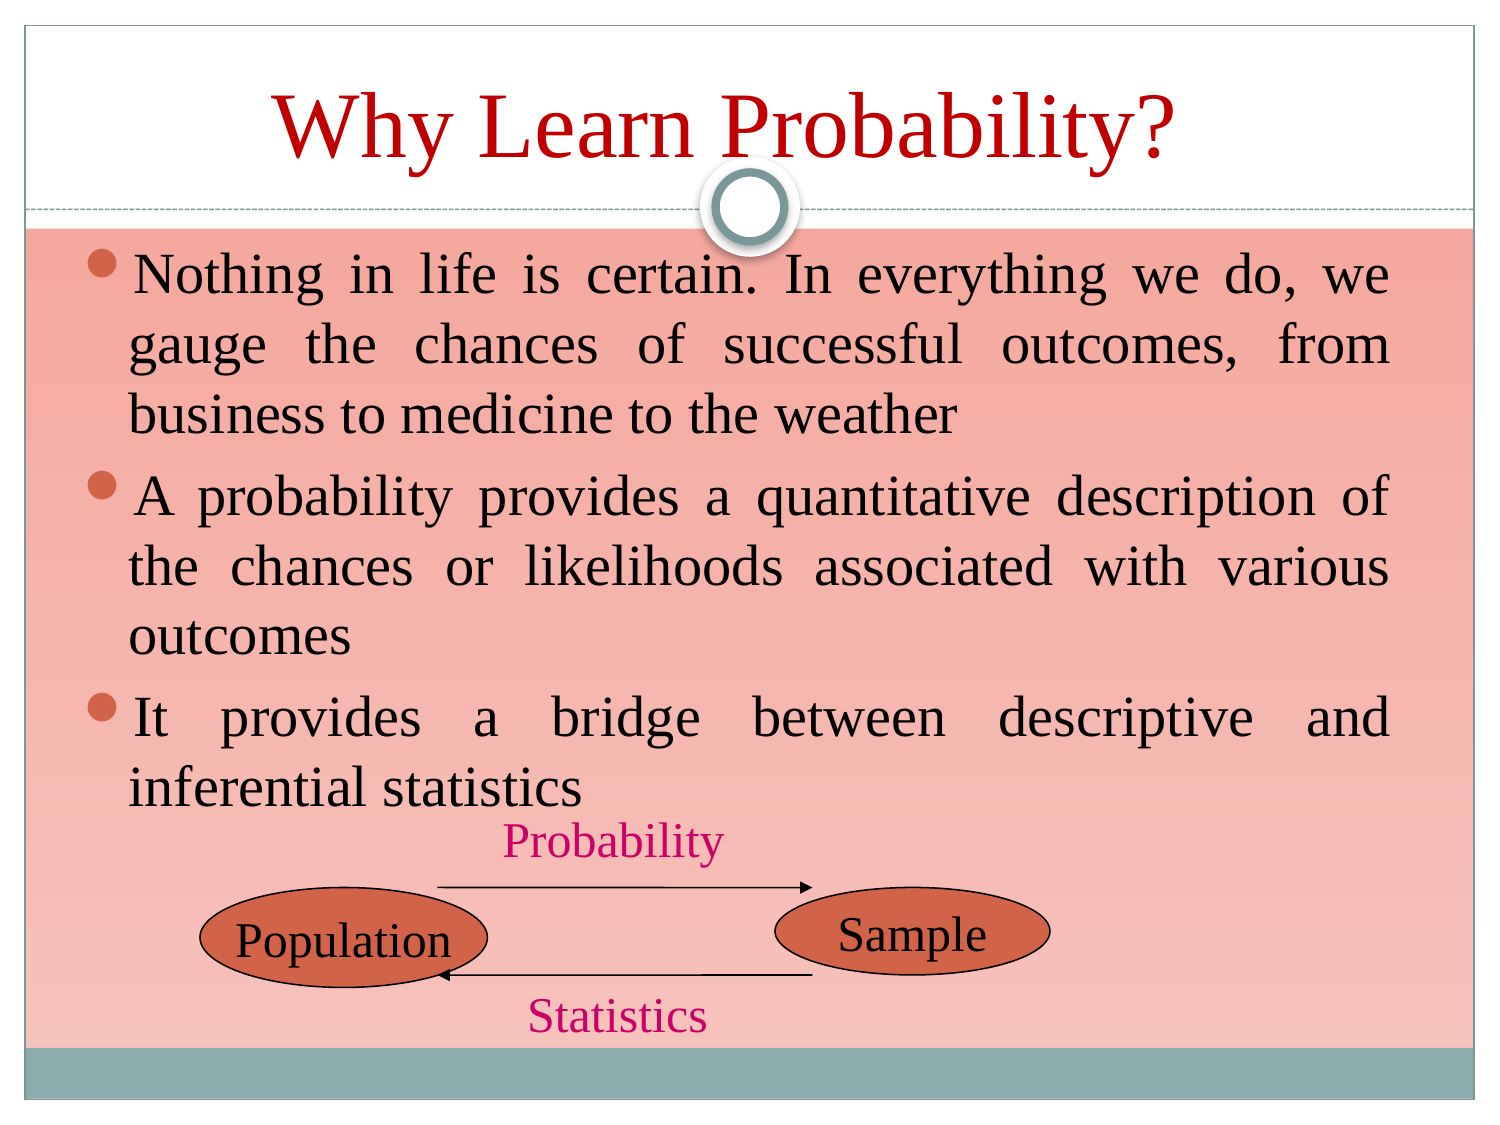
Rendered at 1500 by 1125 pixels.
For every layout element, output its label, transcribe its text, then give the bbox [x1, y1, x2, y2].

text_box Statistics [512, 974, 738, 1050]
text_box Sample [774, 887, 1051, 975]
text_box [437, 968, 512, 982]
text_box [437, 881, 813, 894]
list Nothing in life is certain. In everything we do, we gauge the chances of successful outcomes, from business to medicine to the weather A probability provides a quantitative description of the chances or likelihoods associated with various outcomes It provides a bridge between descriptive and inferential statistics [68, 227, 1407, 703]
text_box Probability [487, 799, 750, 875]
title Why Learn Probability? [87, 46, 1363, 184]
text_box Population [199, 887, 488, 988]
